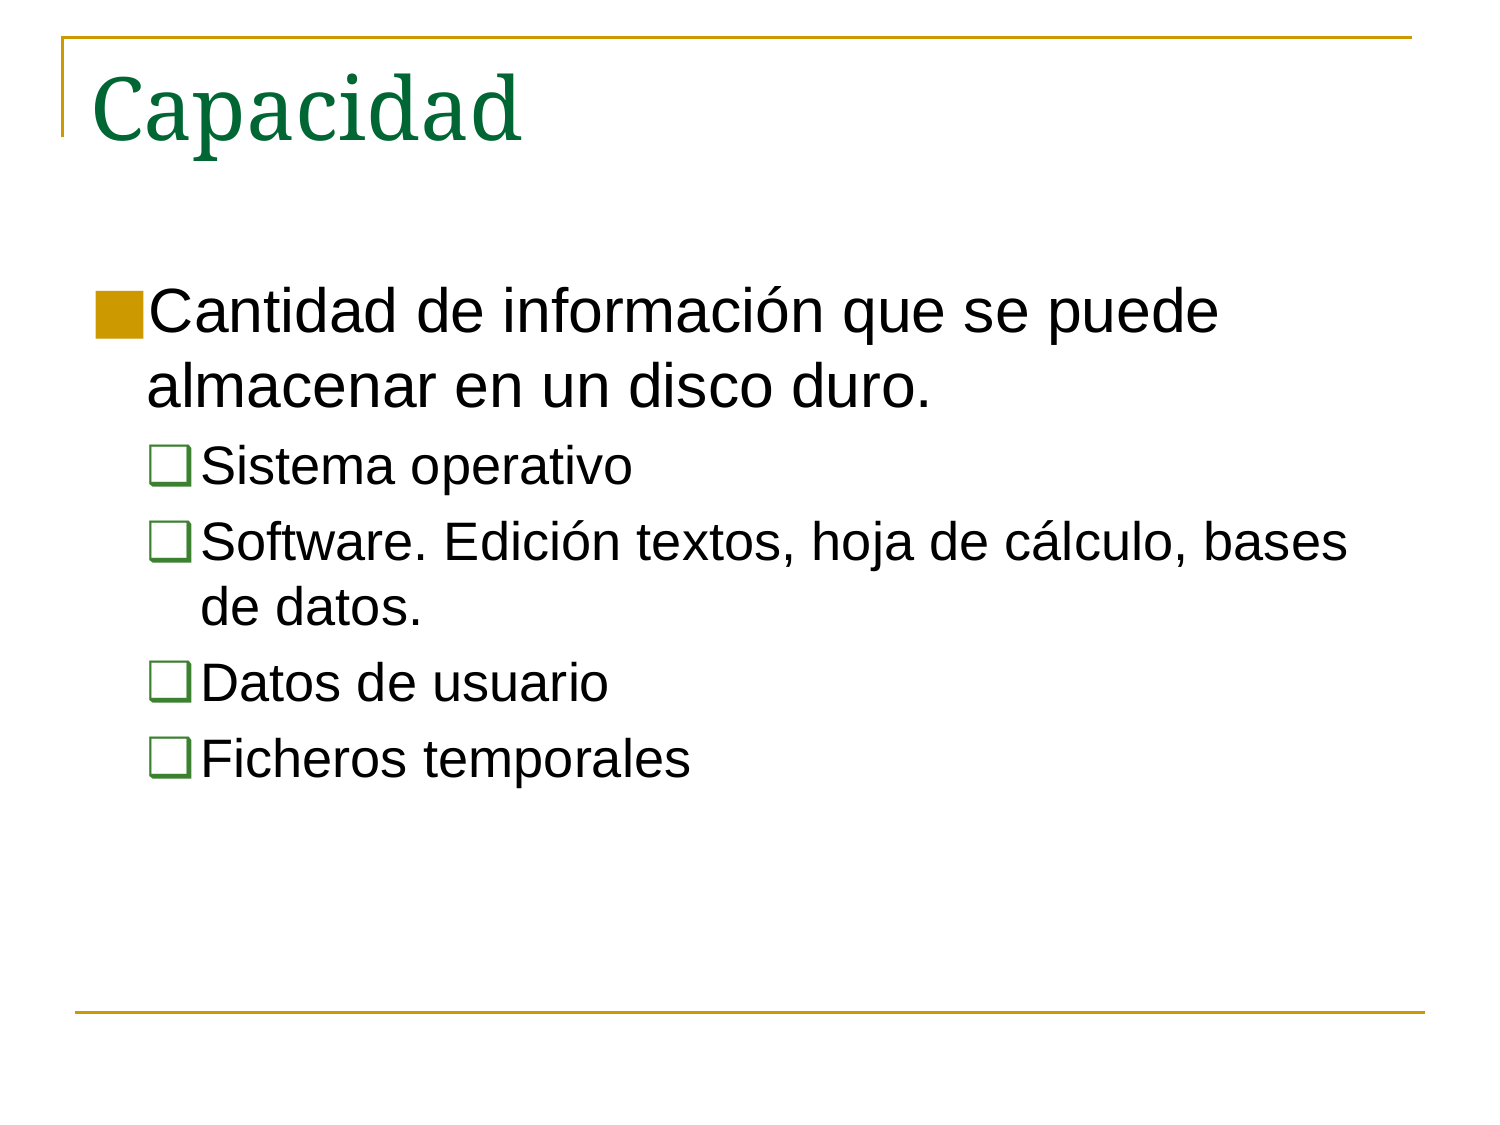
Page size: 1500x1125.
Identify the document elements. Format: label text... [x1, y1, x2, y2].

list Cantidad de información que se puede almacenar en un disco duro. Sistema operativo Software. Edición textos, hoja de cálculo, bases de datos. Datos de usuario Ficheros temporales [75, 262, 1425, 1006]
title Capacidad [75, 45, 1425, 233]
